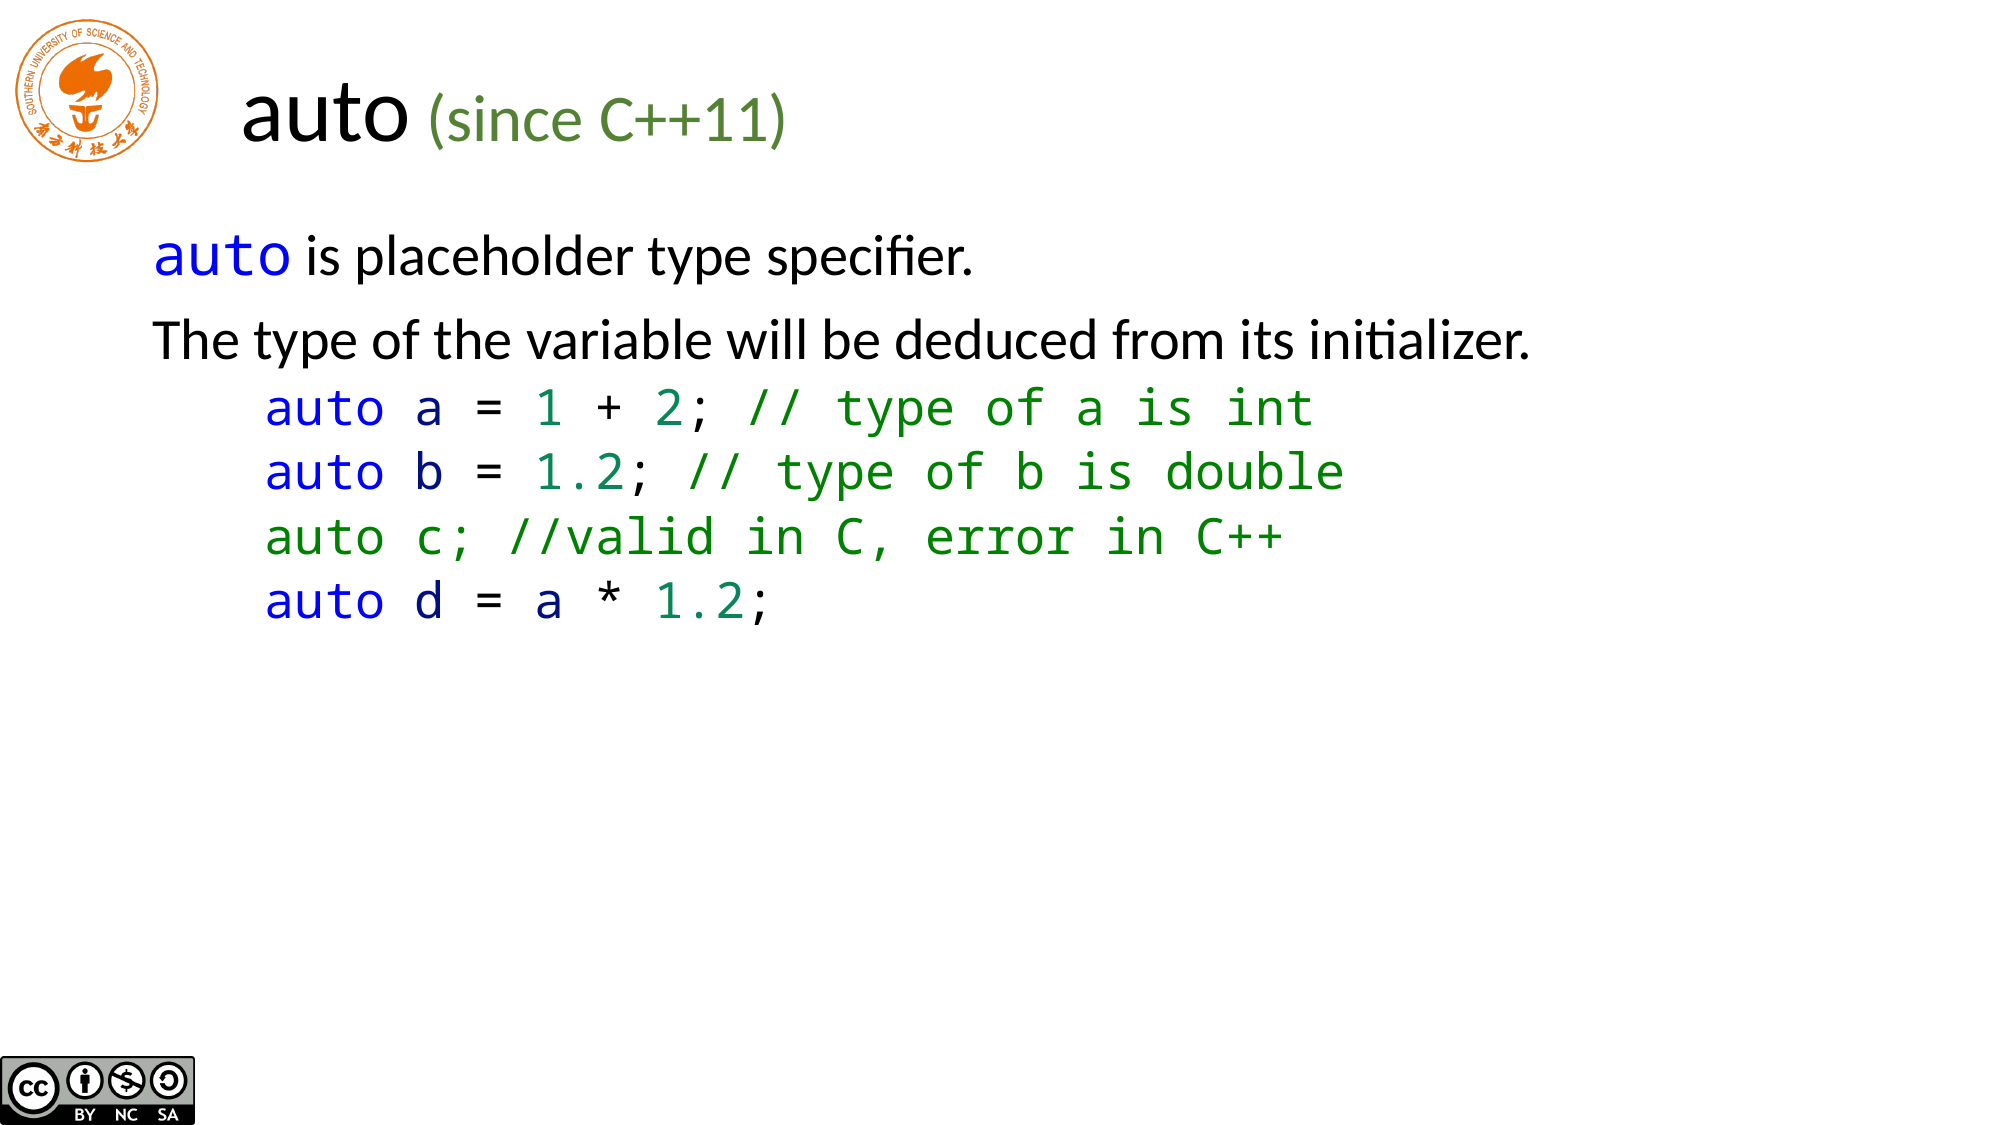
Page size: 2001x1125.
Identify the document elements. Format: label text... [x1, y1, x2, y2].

picture [0, 1056, 195, 1125]
title auto (since C++11) [225, 43, 1951, 181]
list auto is placeholder type specifier. The type of the variable will be deduced from its initializer. auto a = 1 + 2; // type of a is int auto b = 1.2; // type of b is double auto c; //valid in C, error in C++ auto d = a * 1.2; [137, 217, 1951, 1014]
picture [10, 0, 170, 166]
